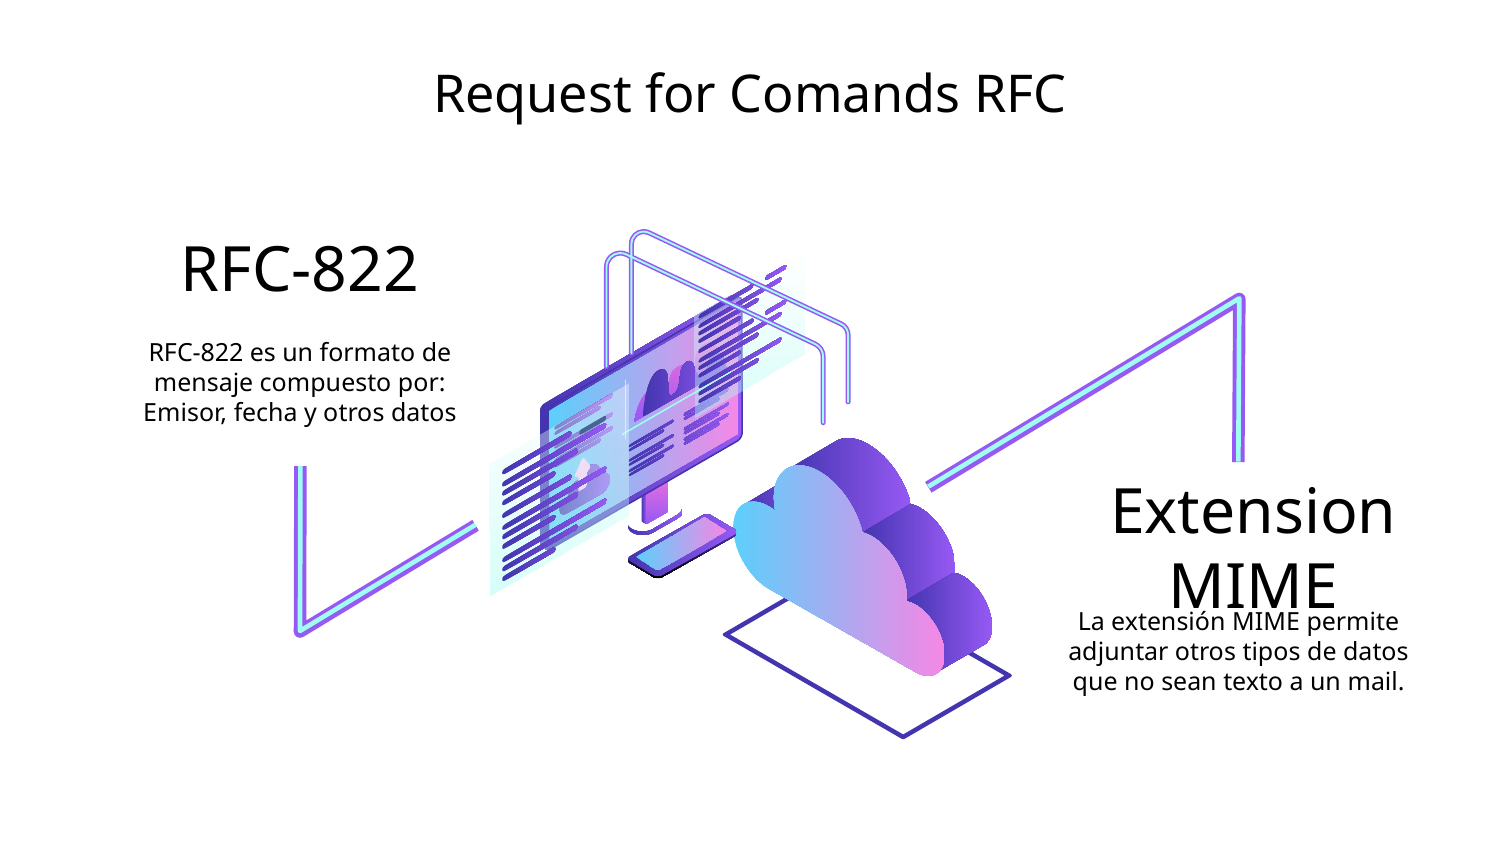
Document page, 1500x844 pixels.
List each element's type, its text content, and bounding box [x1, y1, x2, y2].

text_box RFC-822 es un formato de mensaje compuesto por: Emisor, fecha y otros datos [113, 311, 484, 451]
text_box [299, 465, 476, 632]
text_box La extensión MIME permite adjuntar otros tipos de datos que no sean texto a un mail. [1051, 582, 1426, 721]
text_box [928, 297, 1240, 488]
text_box Extension MIME [1051, 509, 1456, 582]
text_box RFC-822 [113, 230, 487, 302]
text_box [489, 230, 1011, 739]
title Request for Comands RFC [84, 49, 1416, 134]
